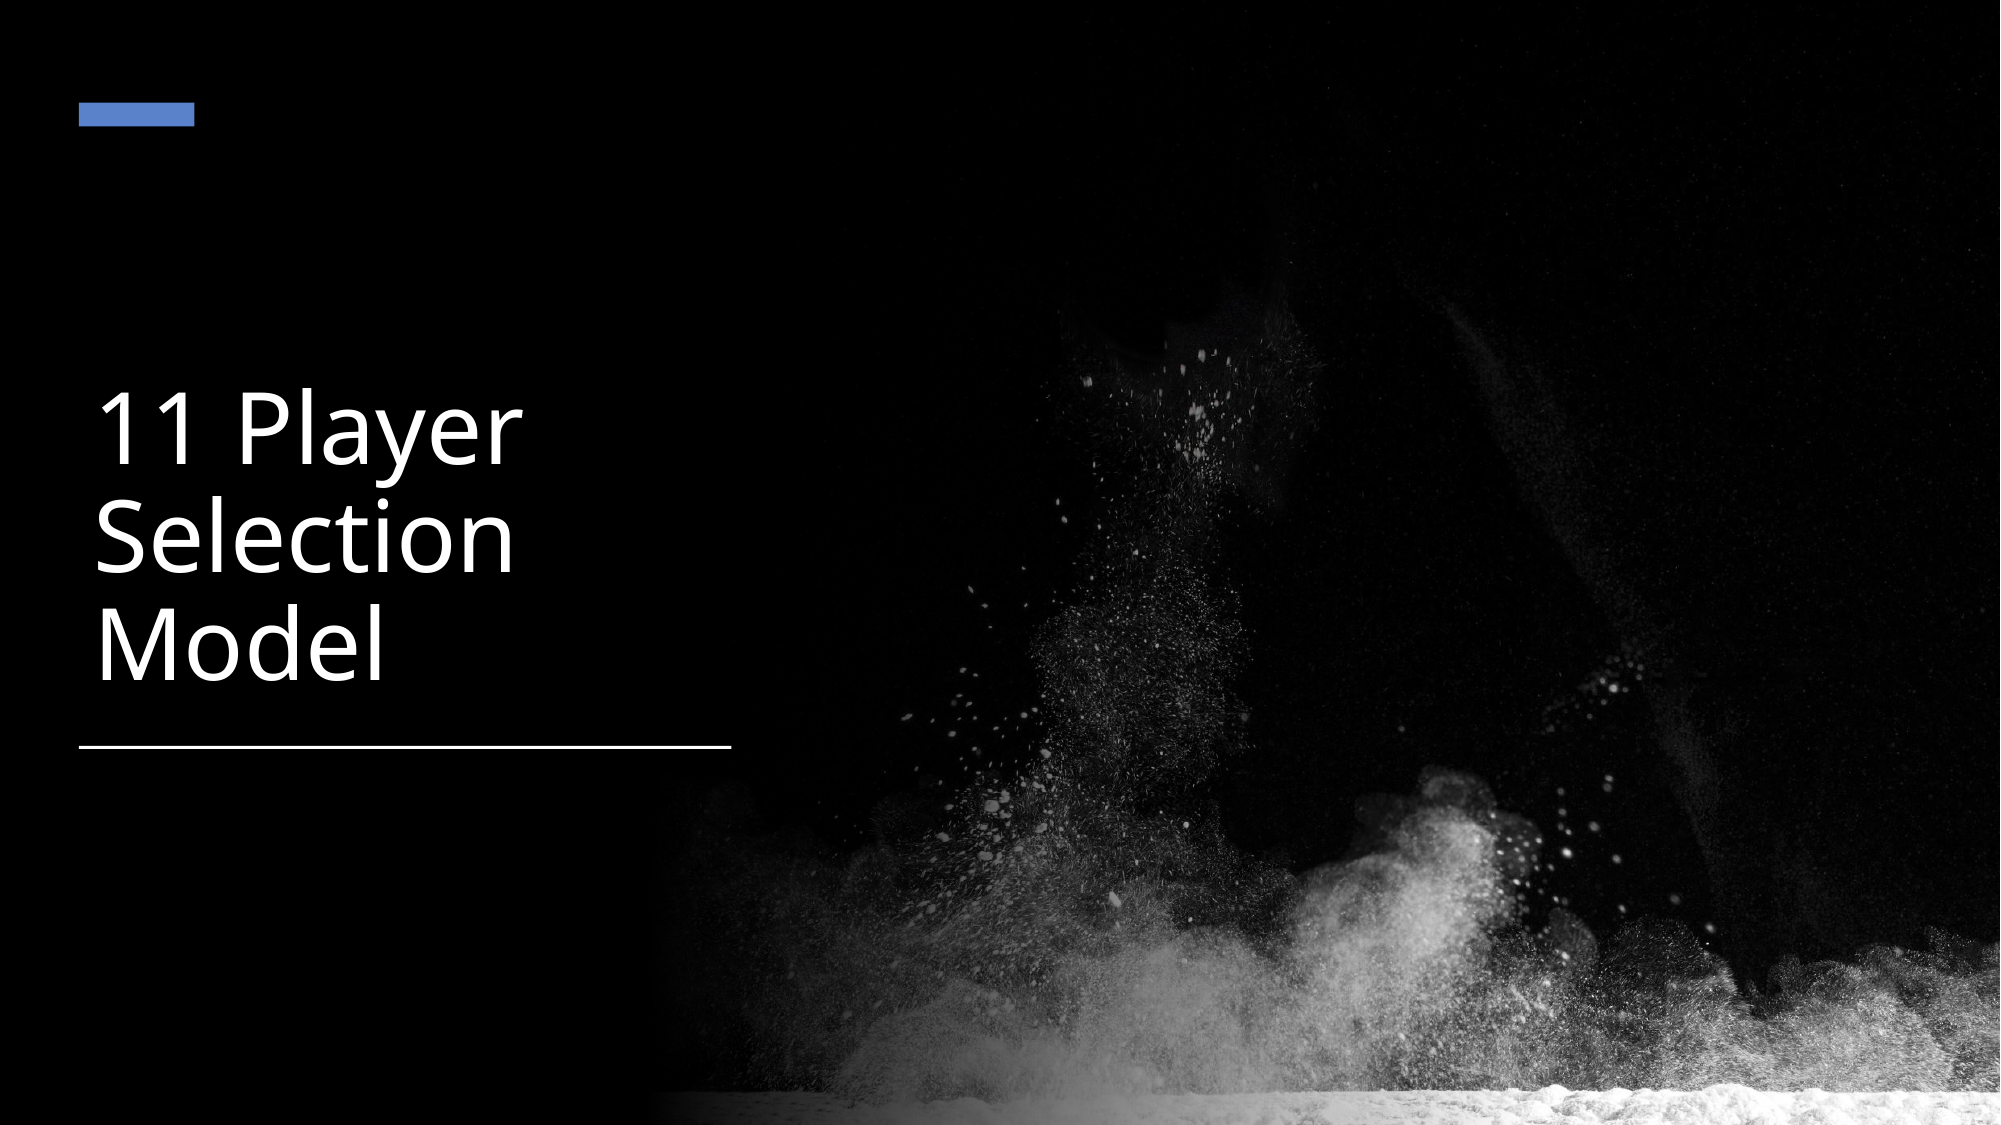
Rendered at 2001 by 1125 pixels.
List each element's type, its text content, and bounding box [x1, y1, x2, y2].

text_box [78, 745, 577, 750]
text_box [0, 0, 577, 1125]
text_box [78, 102, 195, 128]
title 11 Player Selection Model [78, 184, 577, 710]
picture [577, 0, 2000, 1125]
